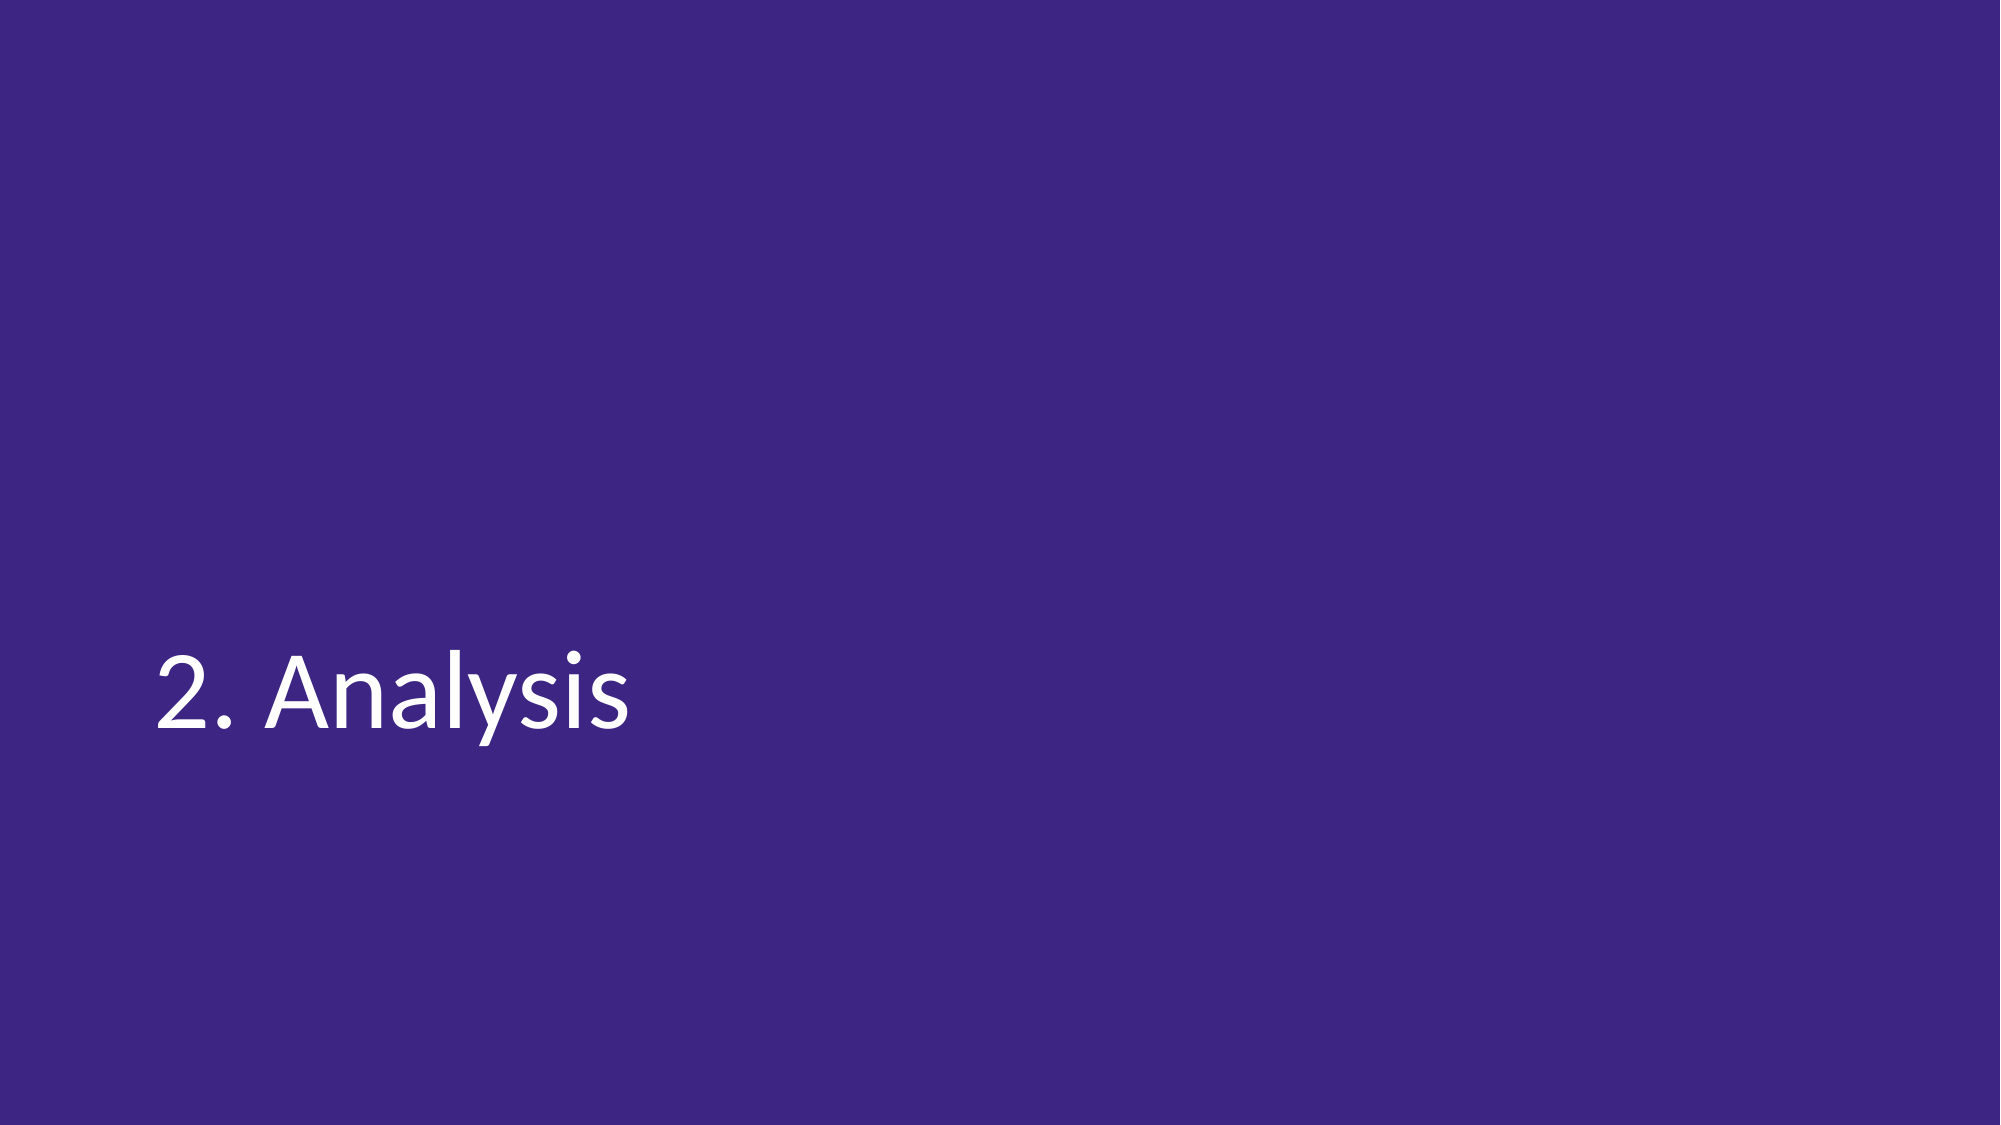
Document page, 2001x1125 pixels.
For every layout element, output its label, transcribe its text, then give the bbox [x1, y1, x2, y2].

list 2. Analysis [138, 293, 1864, 761]
